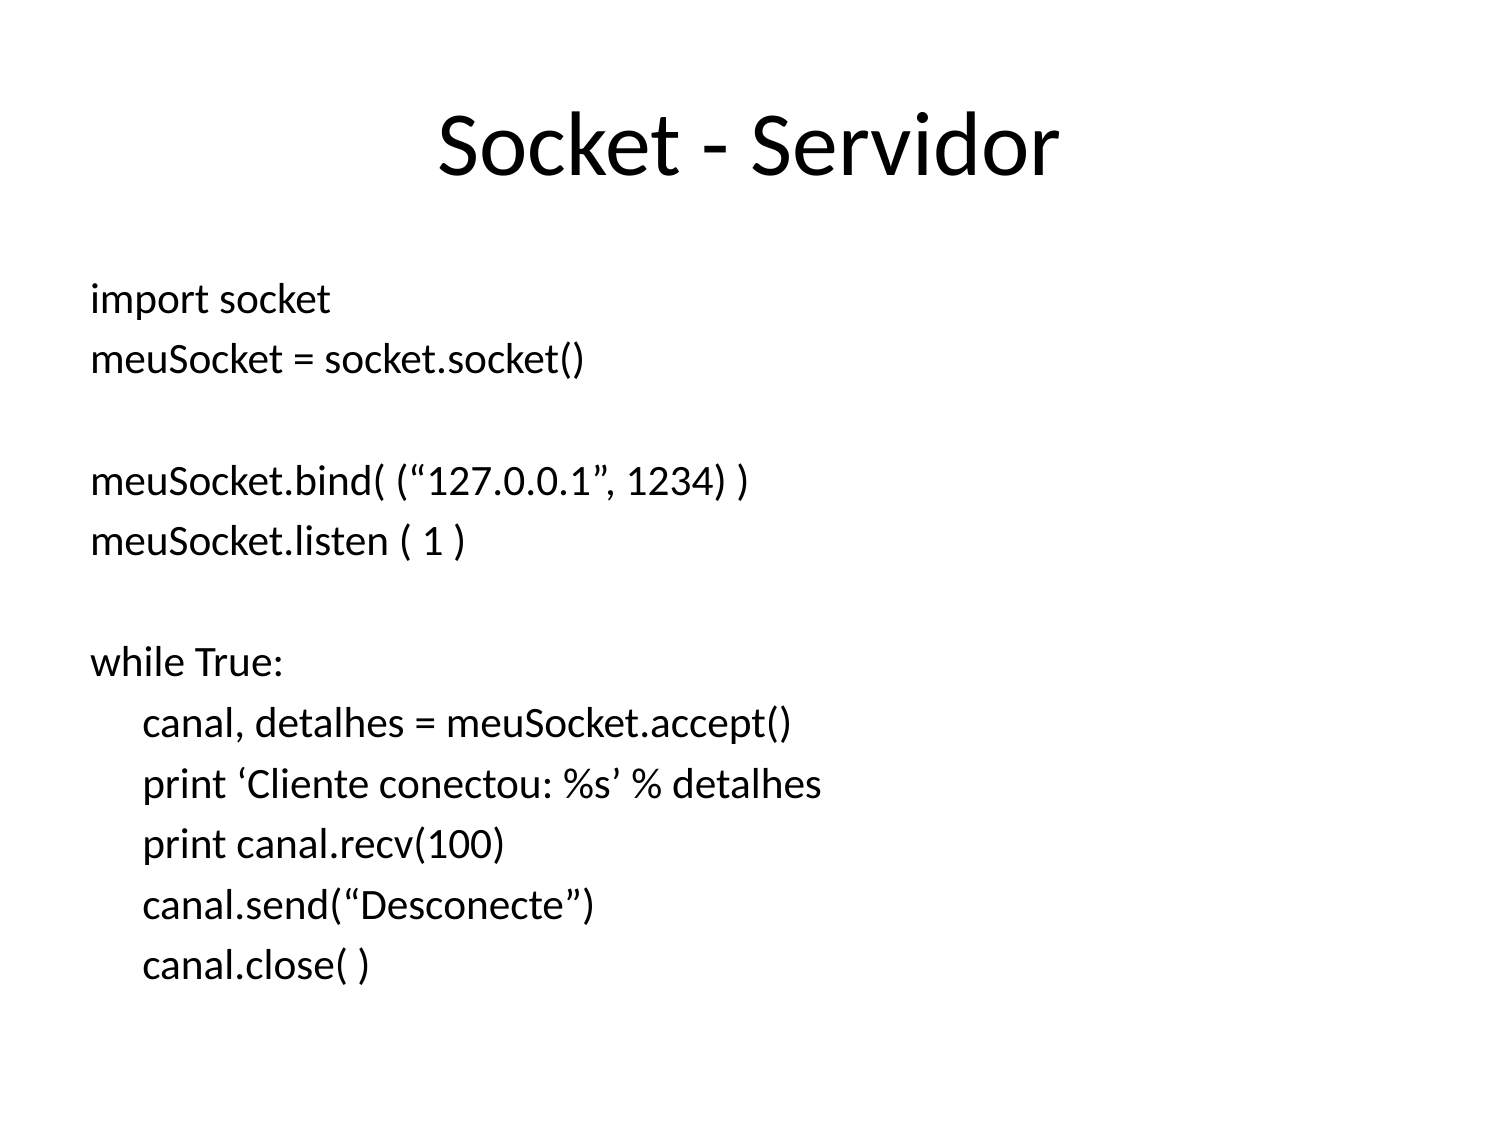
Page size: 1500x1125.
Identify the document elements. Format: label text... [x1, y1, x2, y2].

title Socket - Servidor [75, 45, 1425, 233]
list import socket meuSocket = socket.socket() meuSocket.bind( (“127.0.0.1”, 1234) ) meuSocket.listen ( 1 ) while True: canal, detalhes = meuSocket.accept() print ‘Cliente conectou: %s’ % detalhes print canal.recv(100) canal.send(“Desconecte”) canal.close( ) [75, 262, 1425, 1005]
